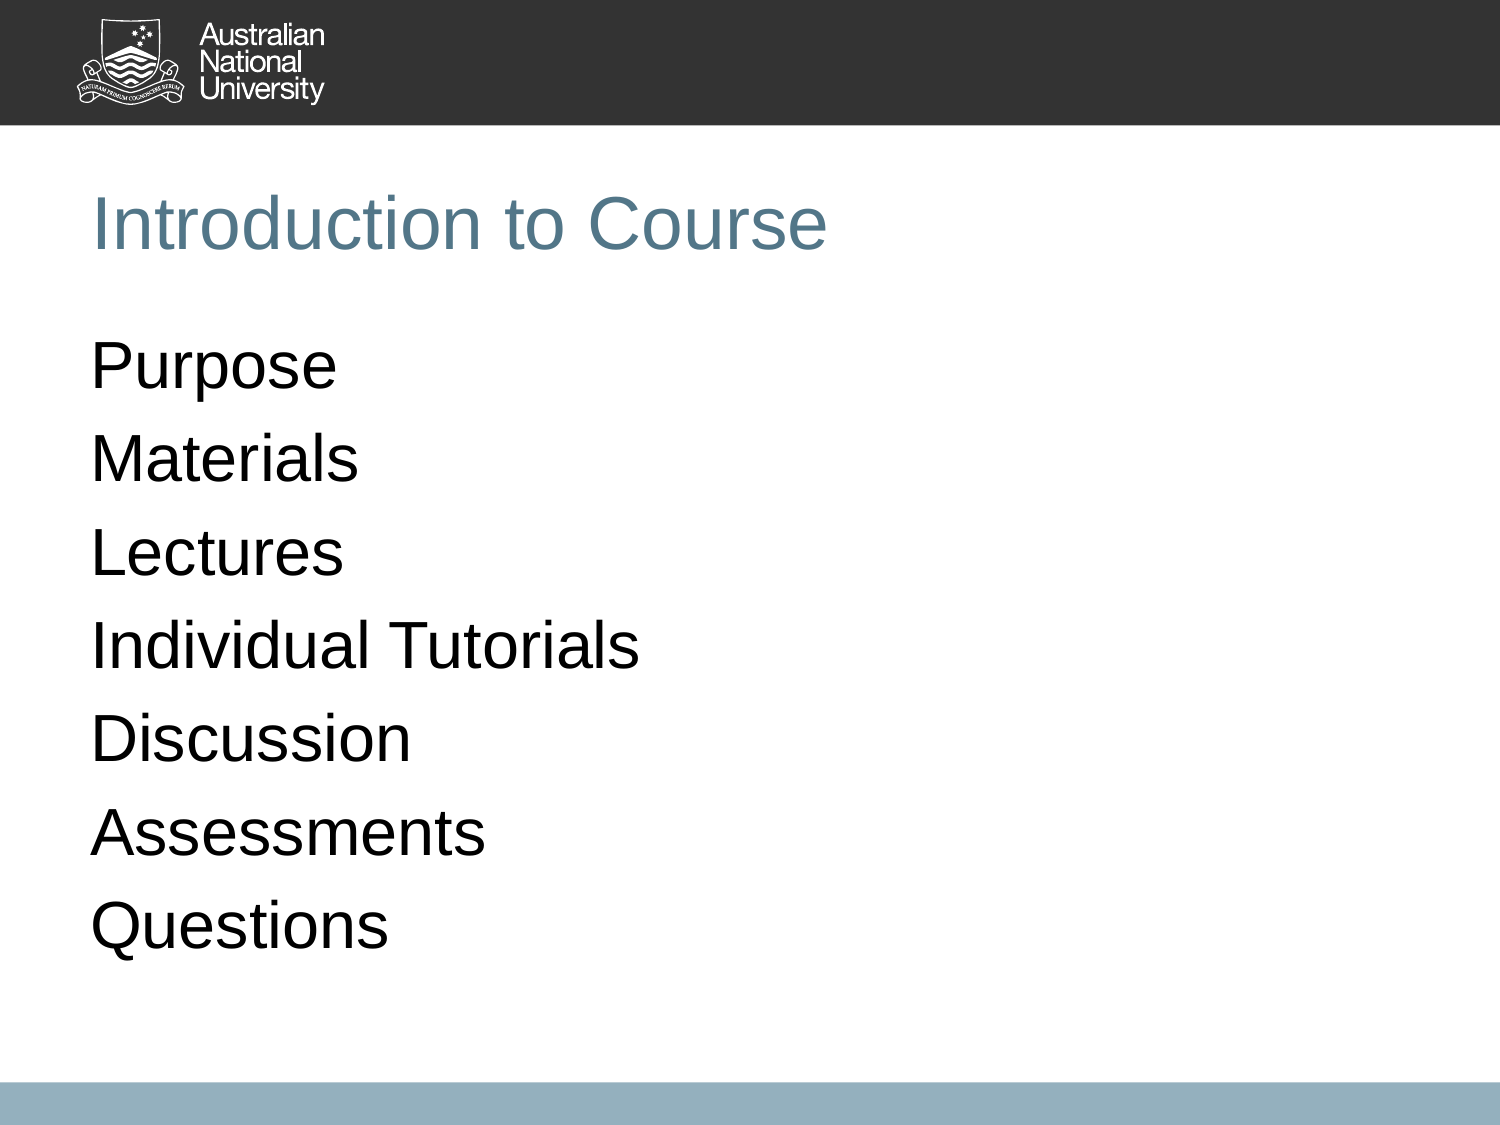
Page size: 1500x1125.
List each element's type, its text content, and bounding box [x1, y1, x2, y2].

title Introduction to Course [76, 125, 1427, 313]
list Purpose Materials Lectures Individual Tutorials Discussion Assessments Questions [75, 314, 1425, 1005]
